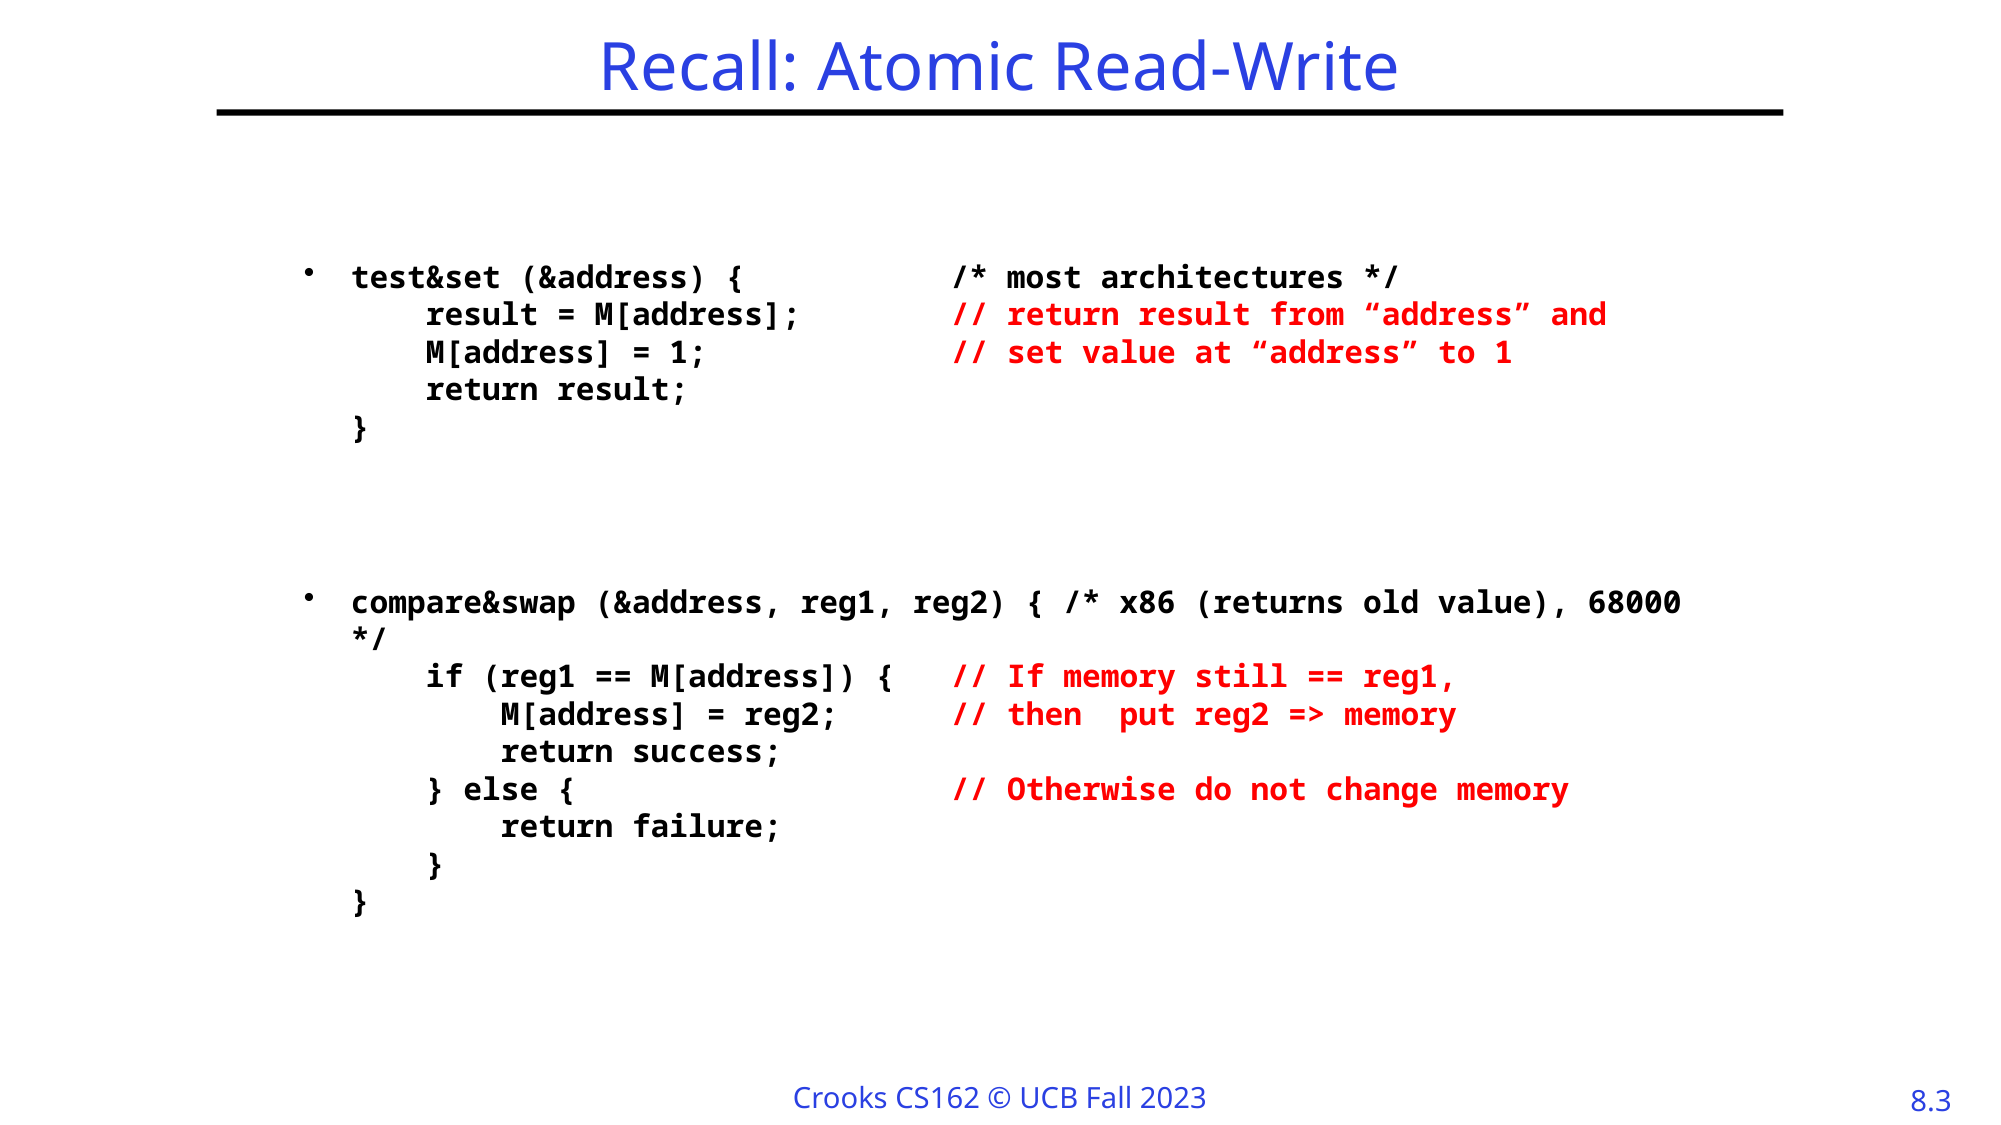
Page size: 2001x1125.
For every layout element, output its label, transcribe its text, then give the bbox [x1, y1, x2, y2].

list test&set (&address) { /* most architectures */ result = M[address]; // return result from “address” and M[address] = 1; // set value at “address” to 1 return result; } compare&swap (&address, reg1, reg2) { /* x86 (returns old value), 68000 */ if (reg1 == M[address]) { // If memory still == reg1, M[address] = reg2; // then put reg2 => memory return success; } else { // Otherwise do not change memory return failure; } } [289, 249, 1752, 1068]
title Recall: Atomic Read-Write [216, 24, 1784, 113]
